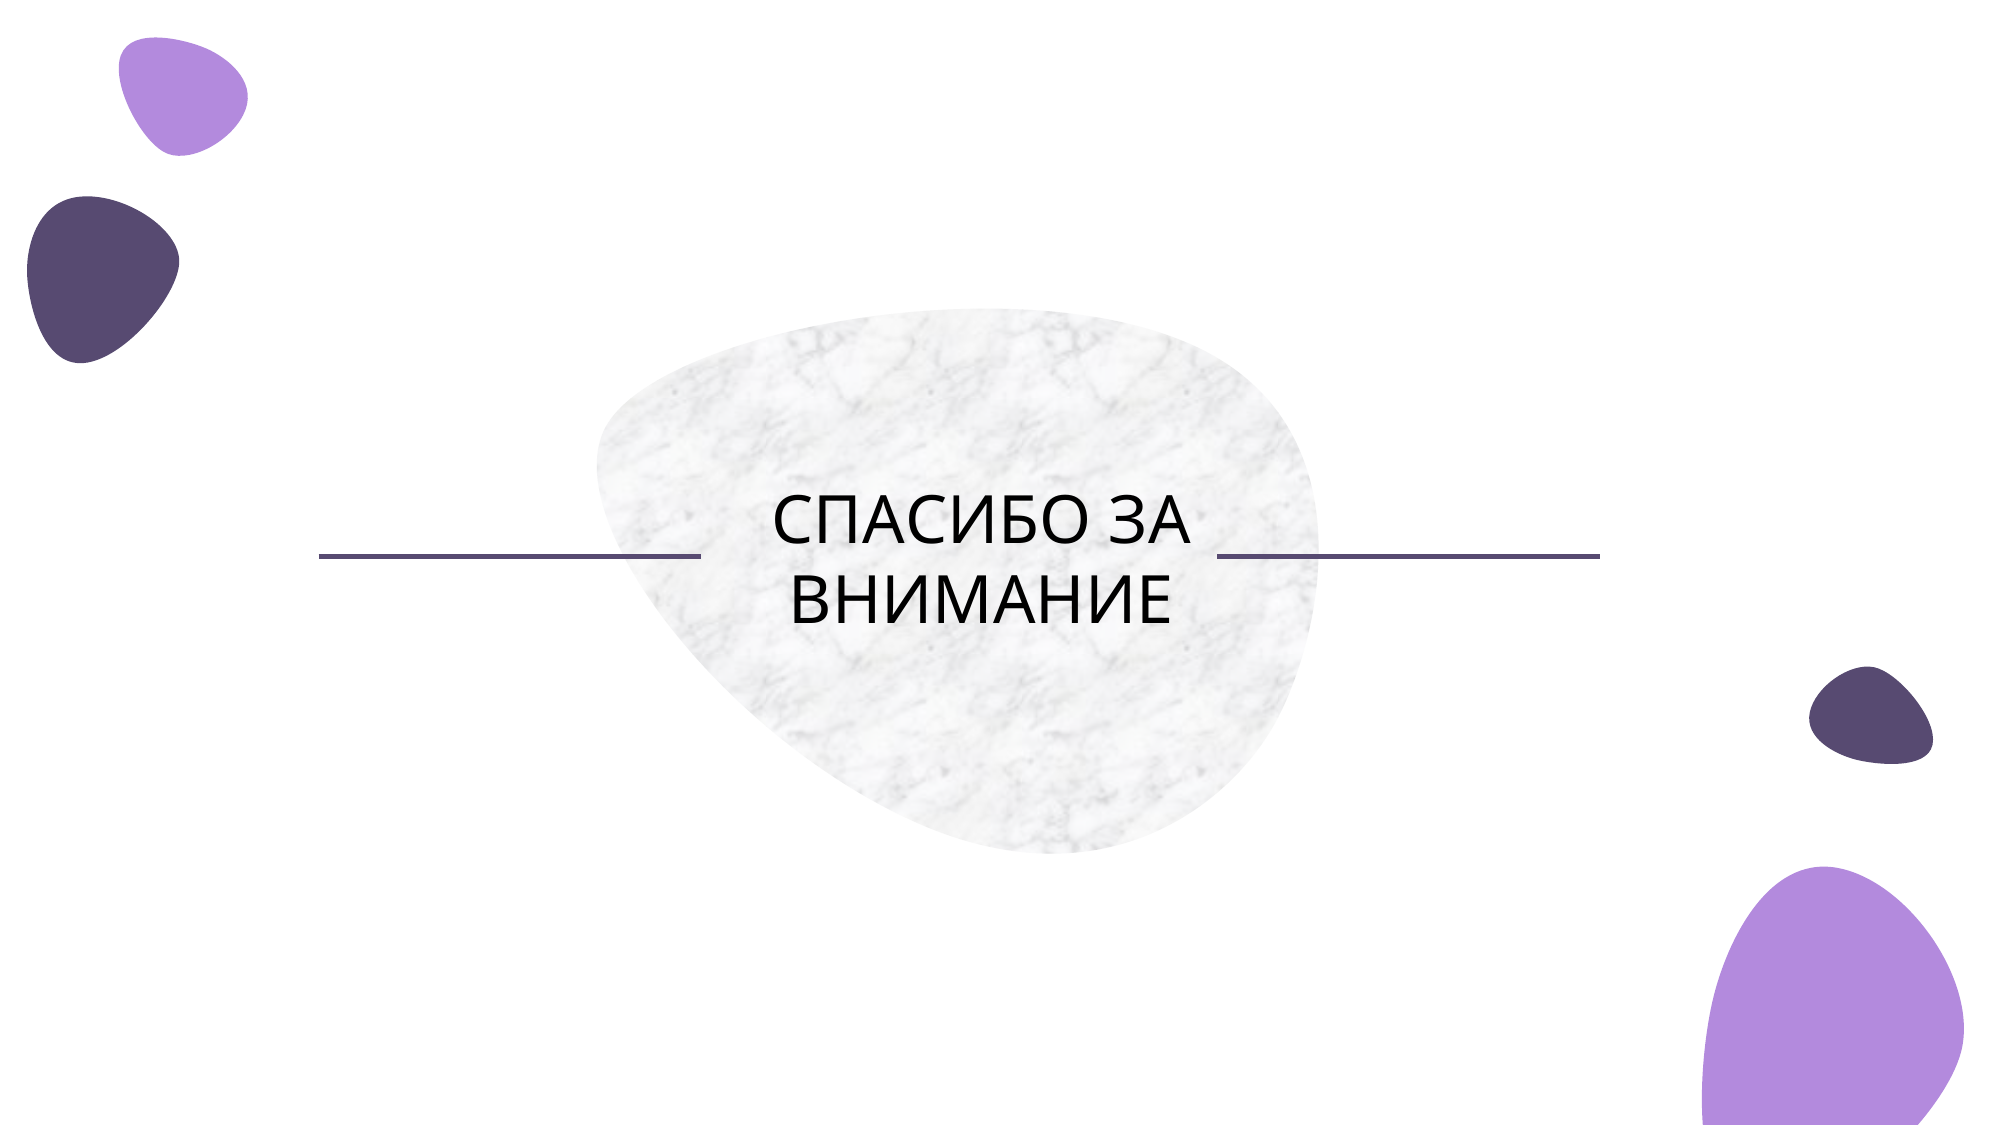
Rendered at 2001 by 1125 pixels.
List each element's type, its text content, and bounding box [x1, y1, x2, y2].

text_box [1701, 866, 1964, 1125]
text_box [118, 37, 248, 156]
text_box [1809, 666, 1934, 764]
text_box СПАСИБО ЗА ВНИМАНИЕ [725, 469, 1237, 645]
text_box [595, 307, 1320, 855]
text_box [27, 196, 180, 364]
